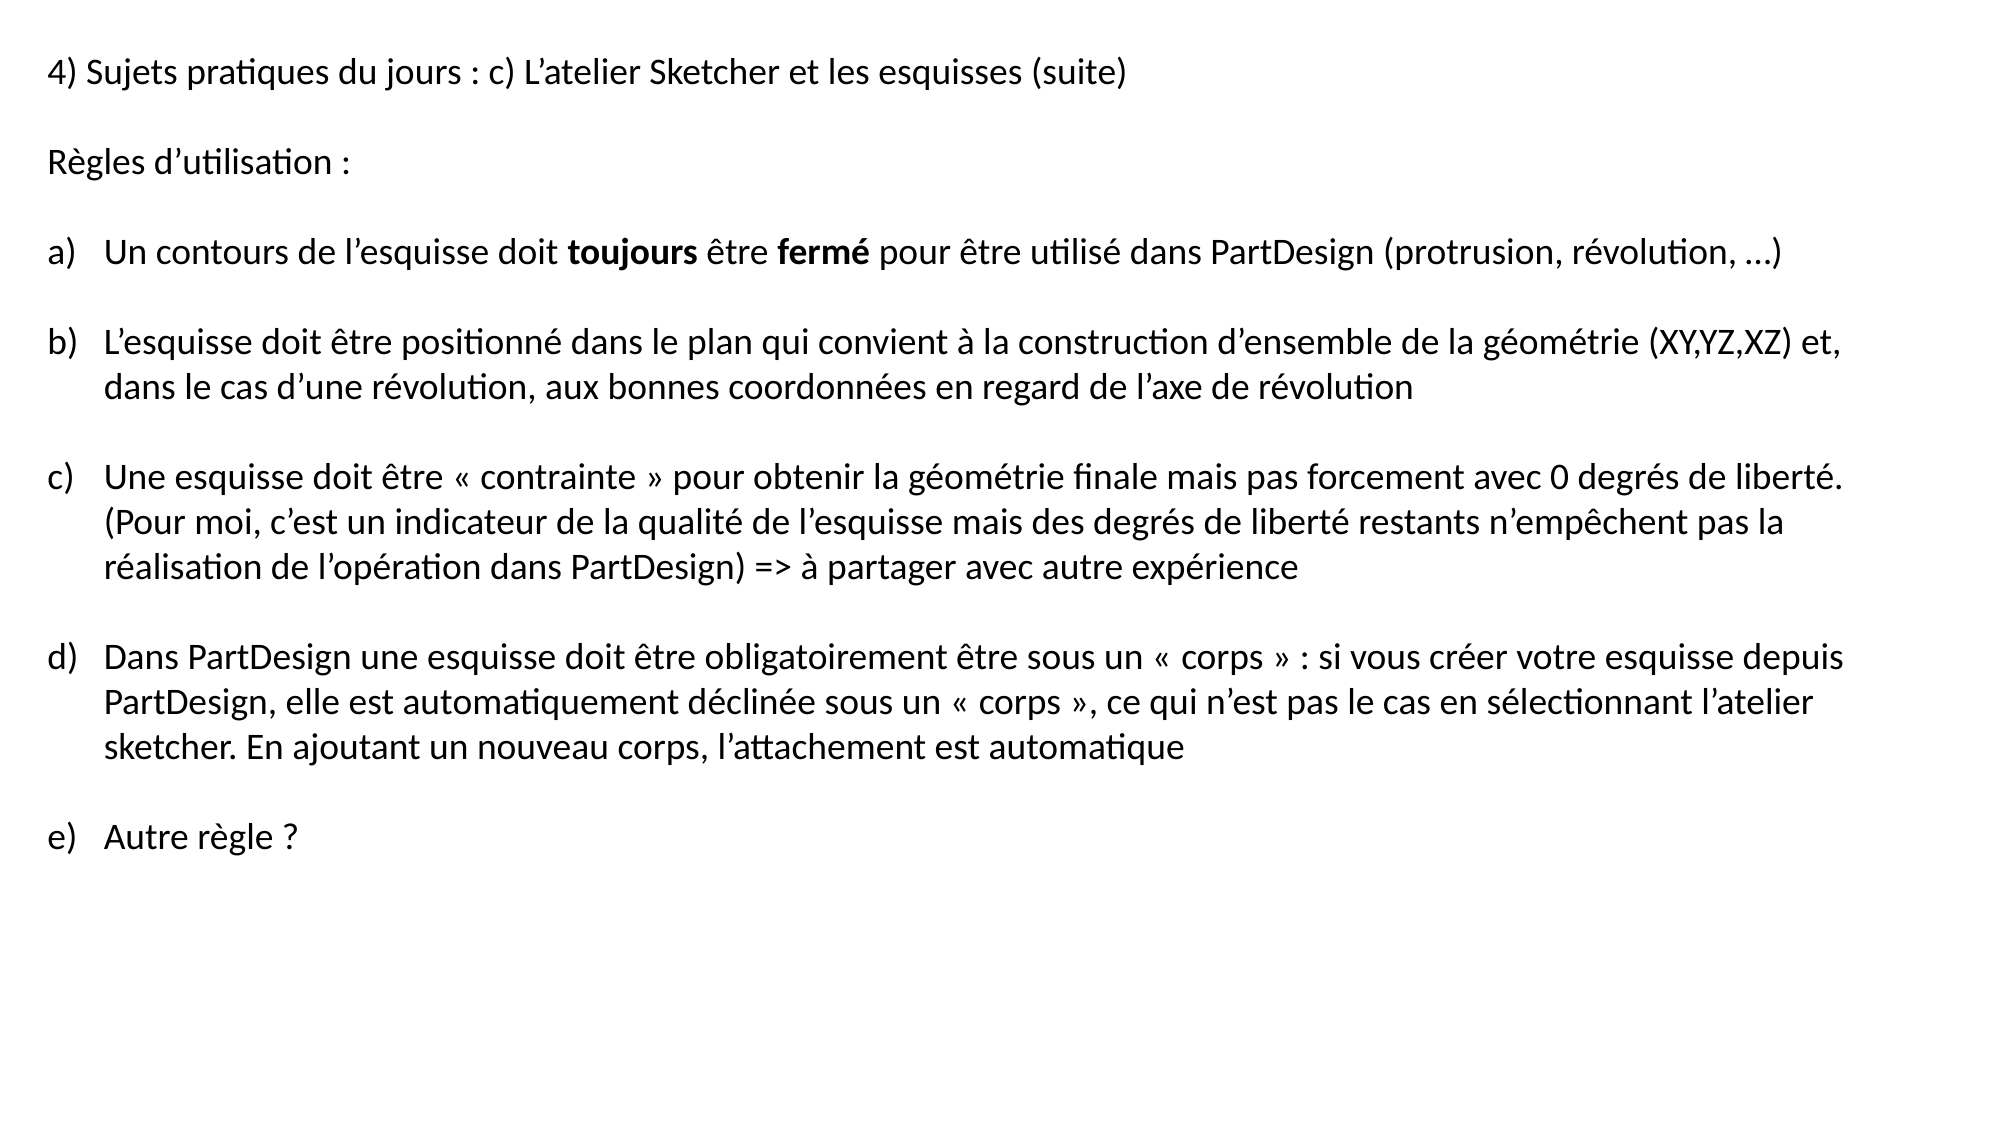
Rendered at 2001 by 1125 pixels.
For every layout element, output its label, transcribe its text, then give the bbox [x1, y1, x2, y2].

text_box 4) Sujets pratiques du jours : c) L’atelier Sketcher et les esquisses (suite) Règles d’utilisation : Un contours de l’esquisse doit toujours être fermé pour être utilisé dans PartDesign (protrusion, révolution, …) L’esquisse doit être positionné dans le plan qui convient à la construction d’ensemble de la géométrie (XY,YZ,XZ) et, dans le cas d’une révolution, aux bonnes coordonnées en regard de l’axe de révolution Une esquisse doit être « contrainte » pour obtenir la géométrie finale mais pas forcement avec 0 degrés de liberté. (Pour moi, c’est un indicateur de la qualité de l’esquisse mais des degrés de liberté restants n’empêchent pas la réalisation de l’opération dans PartDesign) => à partager avec autre expérience Dans PartDesign une esquisse doit être obligatoirement être sous un « corps » : si vous créer votre esquisse depuis PartDesign, elle est automatiquement déclinée sous un « corps », ce qui n’est pas le cas en sélectionnant l’atelier sketcher. En ajoutant un nouveau corps, l’attachement est automatique Autre règle ? [32, 39, 1936, 955]
